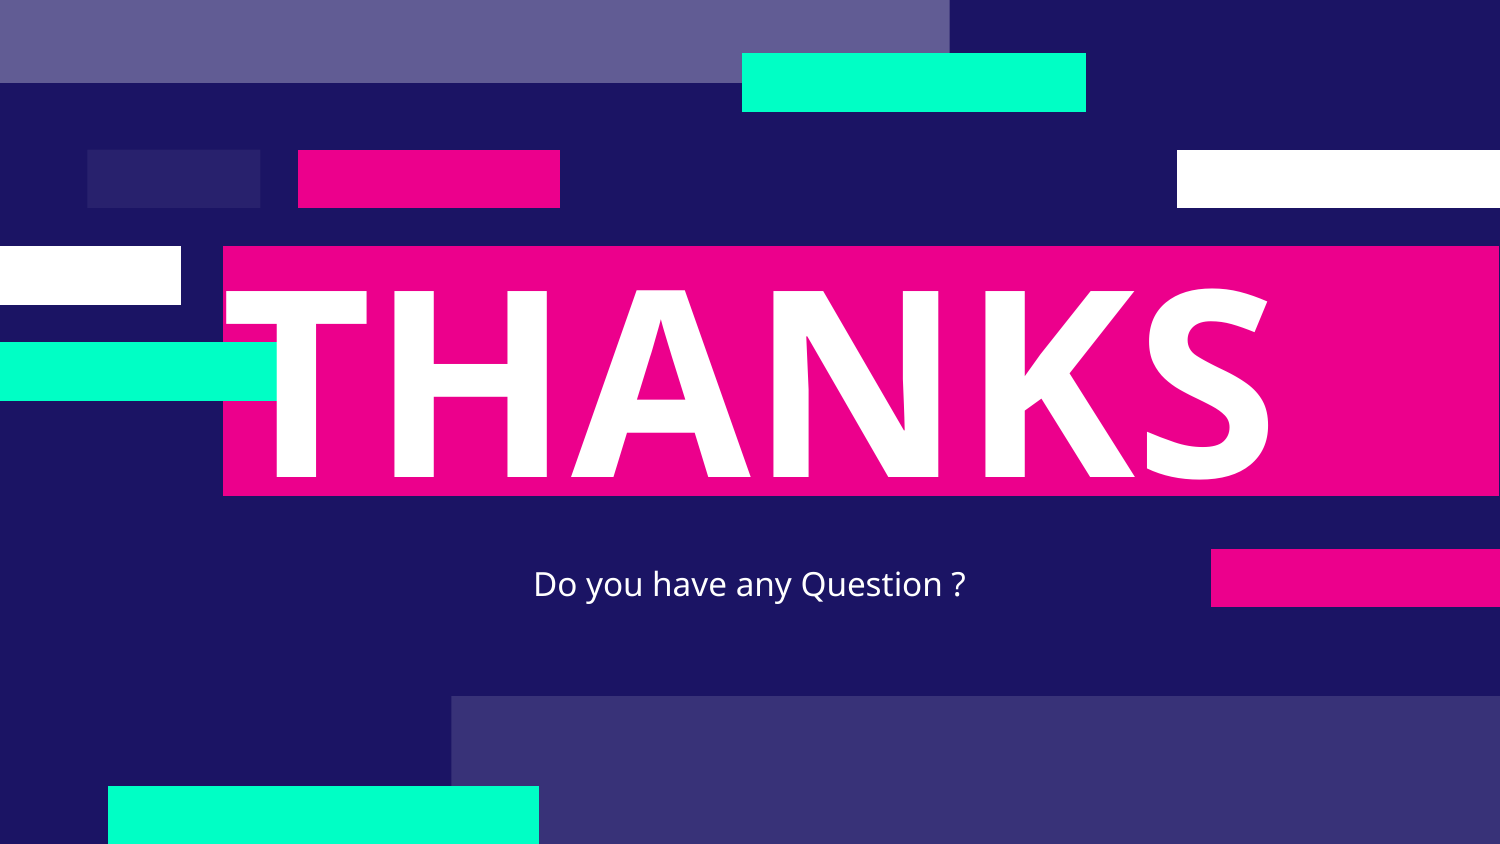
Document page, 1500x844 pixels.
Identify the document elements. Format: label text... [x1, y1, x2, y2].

list Do you have any Question ? [51, 542, 1449, 650]
title THANKS [51, 303, 1449, 530]
